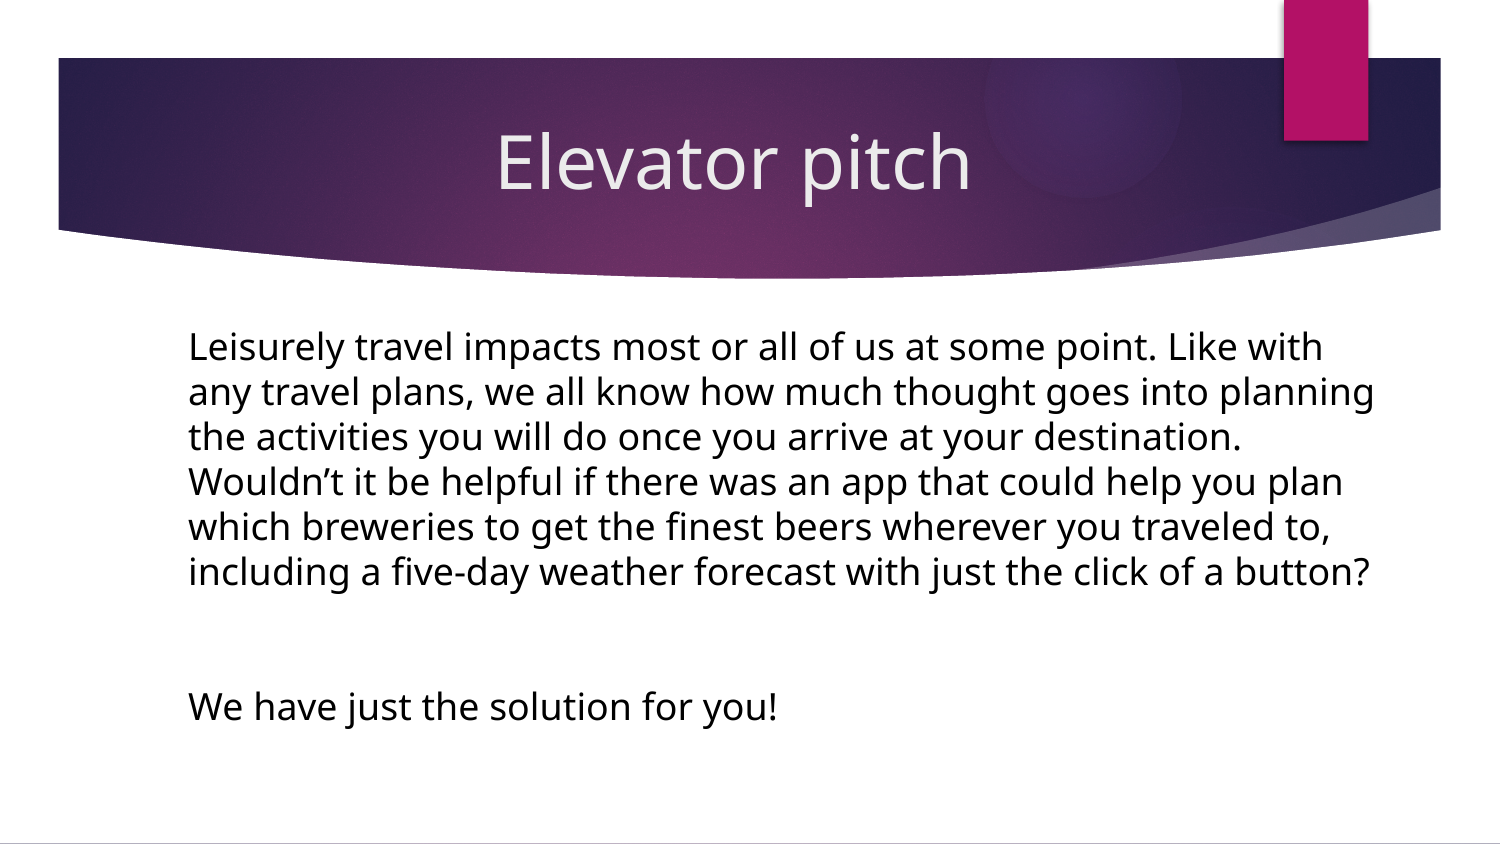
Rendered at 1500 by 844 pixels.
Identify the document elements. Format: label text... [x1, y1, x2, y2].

text_box Leisurely travel impacts most or all of us at some point. Like with any travel plans, we all know how much thought goes into planning the activities you will do once you arrive at your destination. Wouldn’t it be helpful if there was an app that could help you plan which breweries to get the finest beers wherever you traveled to, including a five-day weather forecast with just the click of a button? We have just the solution for you! [173, 315, 1394, 735]
title Elevator pitch [35, 90, 1434, 229]
